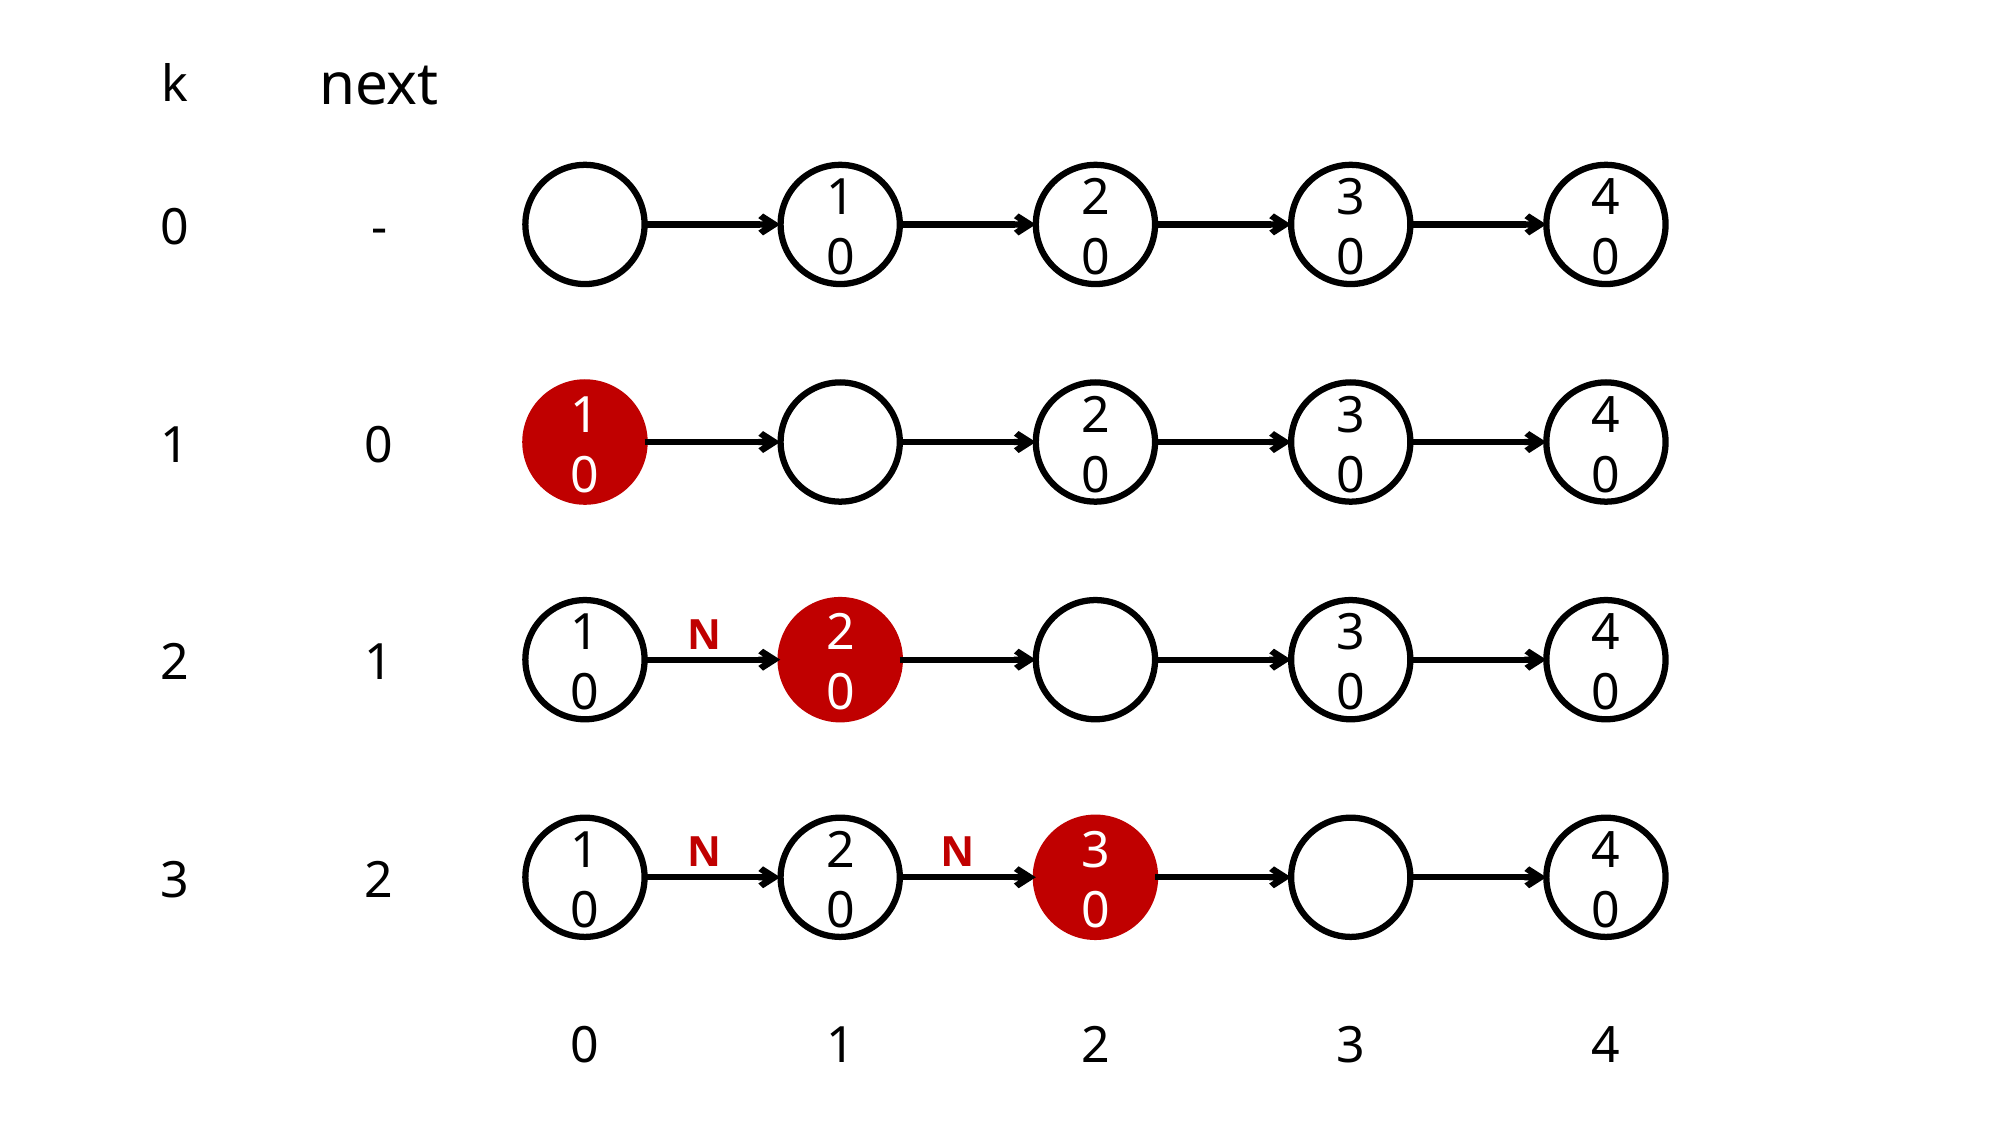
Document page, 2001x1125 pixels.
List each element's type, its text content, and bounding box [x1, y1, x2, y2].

text_box - [318, 163, 440, 286]
text_box 3 [114, 816, 236, 938]
text_box 3 [1290, 981, 1412, 1104]
text_box 30 [1290, 163, 1412, 286]
text_box 0 [114, 163, 236, 286]
text_box 30 [1290, 599, 1412, 721]
text_box 4 [1545, 981, 1667, 1104]
text_box 20 [779, 816, 901, 938]
text_box N [672, 817, 736, 877]
text_box 40 [1545, 816, 1667, 938]
text_box 10 [524, 599, 646, 721]
text_box [779, 381, 901, 503]
text_box next [275, 38, 482, 124]
text_box 1 [114, 381, 236, 503]
text_box 2 [1034, 981, 1157, 1104]
text_box 0 [318, 381, 440, 503]
text_box 40 [1545, 381, 1667, 503]
text_box N [925, 878, 990, 882]
text_box 40 [1545, 599, 1667, 721]
text_box N [672, 878, 736, 882]
text_box [1290, 816, 1412, 938]
text_box 1 [779, 981, 901, 1104]
text_box k [114, 21, 236, 143]
text_box 0 [524, 981, 646, 1104]
text_box [1034, 599, 1157, 721]
text_box [524, 163, 646, 286]
text_box 2 [114, 599, 236, 721]
text_box N [672, 660, 736, 665]
text_box 40 [1545, 163, 1667, 286]
text_box N [925, 817, 990, 877]
text_box 10 [524, 816, 646, 938]
text_box 20 [1034, 163, 1156, 286]
text_box 10 [779, 163, 901, 286]
text_box 20 [779, 599, 901, 721]
text_box 2 [318, 816, 440, 938]
text_box N [672, 600, 736, 659]
text_box 30 [1034, 816, 1157, 938]
text_box 1 [318, 599, 440, 721]
text_box 10 [524, 381, 646, 503]
text_box 30 [1290, 381, 1412, 503]
text_box 20 [1034, 381, 1156, 503]
